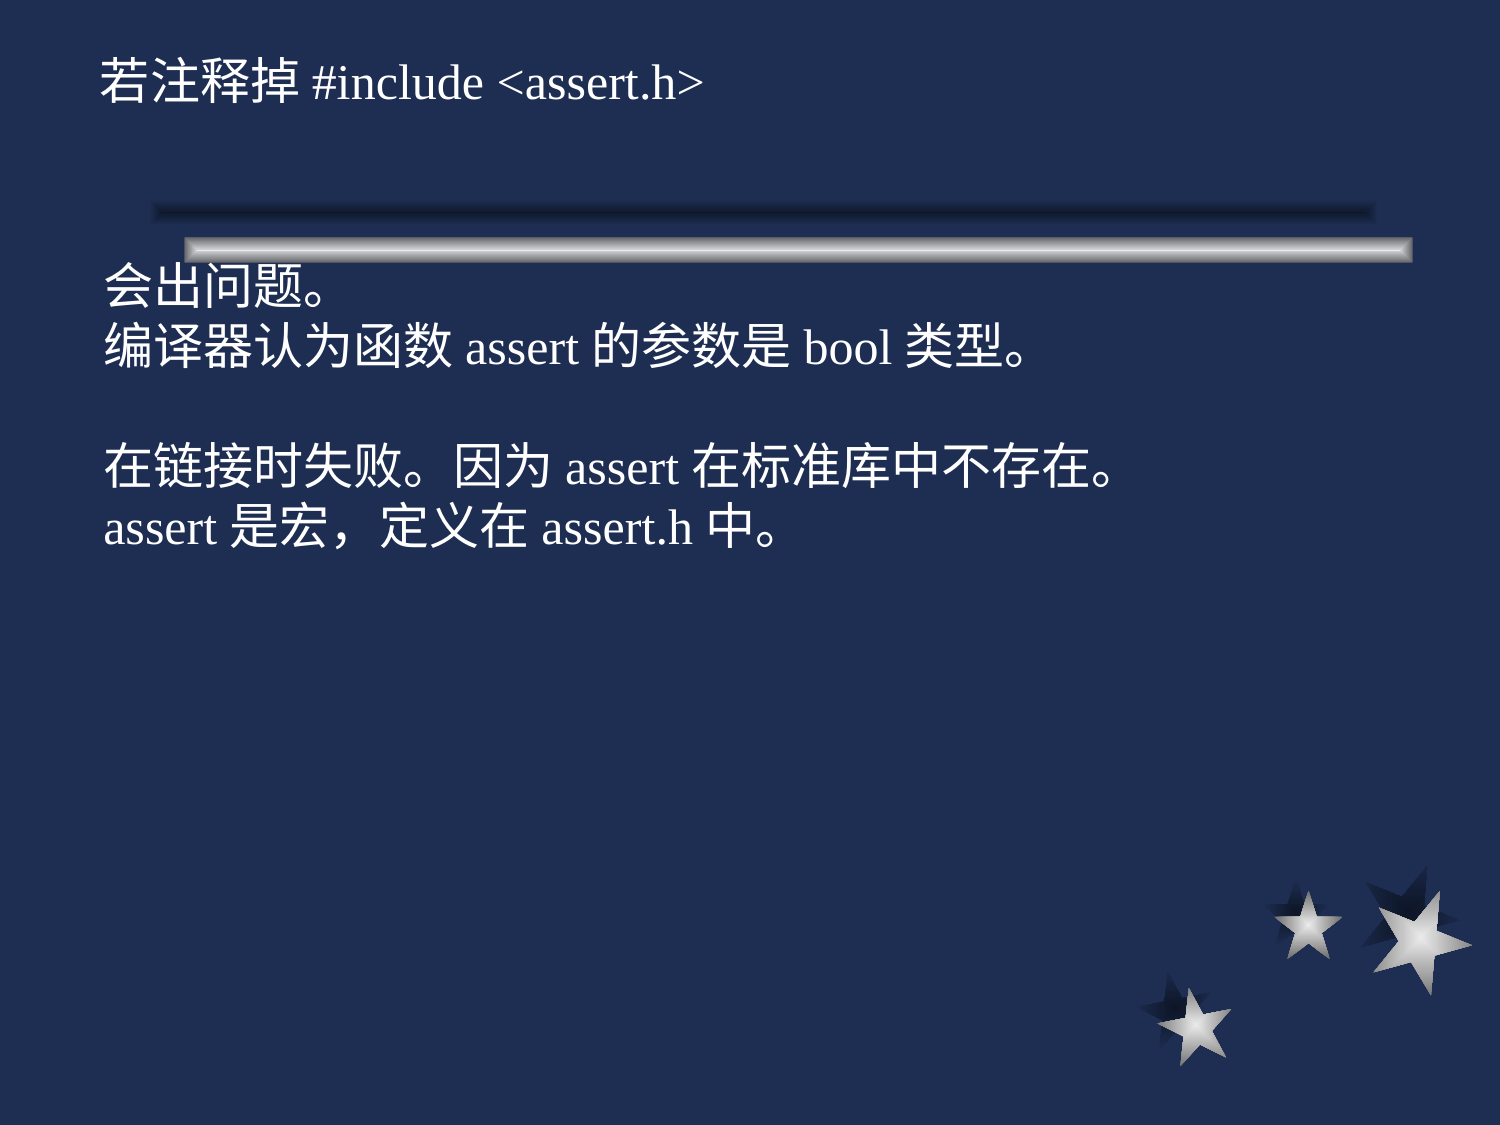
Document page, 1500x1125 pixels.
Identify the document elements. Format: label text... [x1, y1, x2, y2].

text_box 若注释掉#include <assert.h> [85, 42, 720, 118]
text_box 会出问题。 编译器认为函数assert的参数是bool类型。 在链接时失败。因为assert在标准库中不存在。 assert是宏，定义在assert.h中。 [88, 247, 1424, 563]
